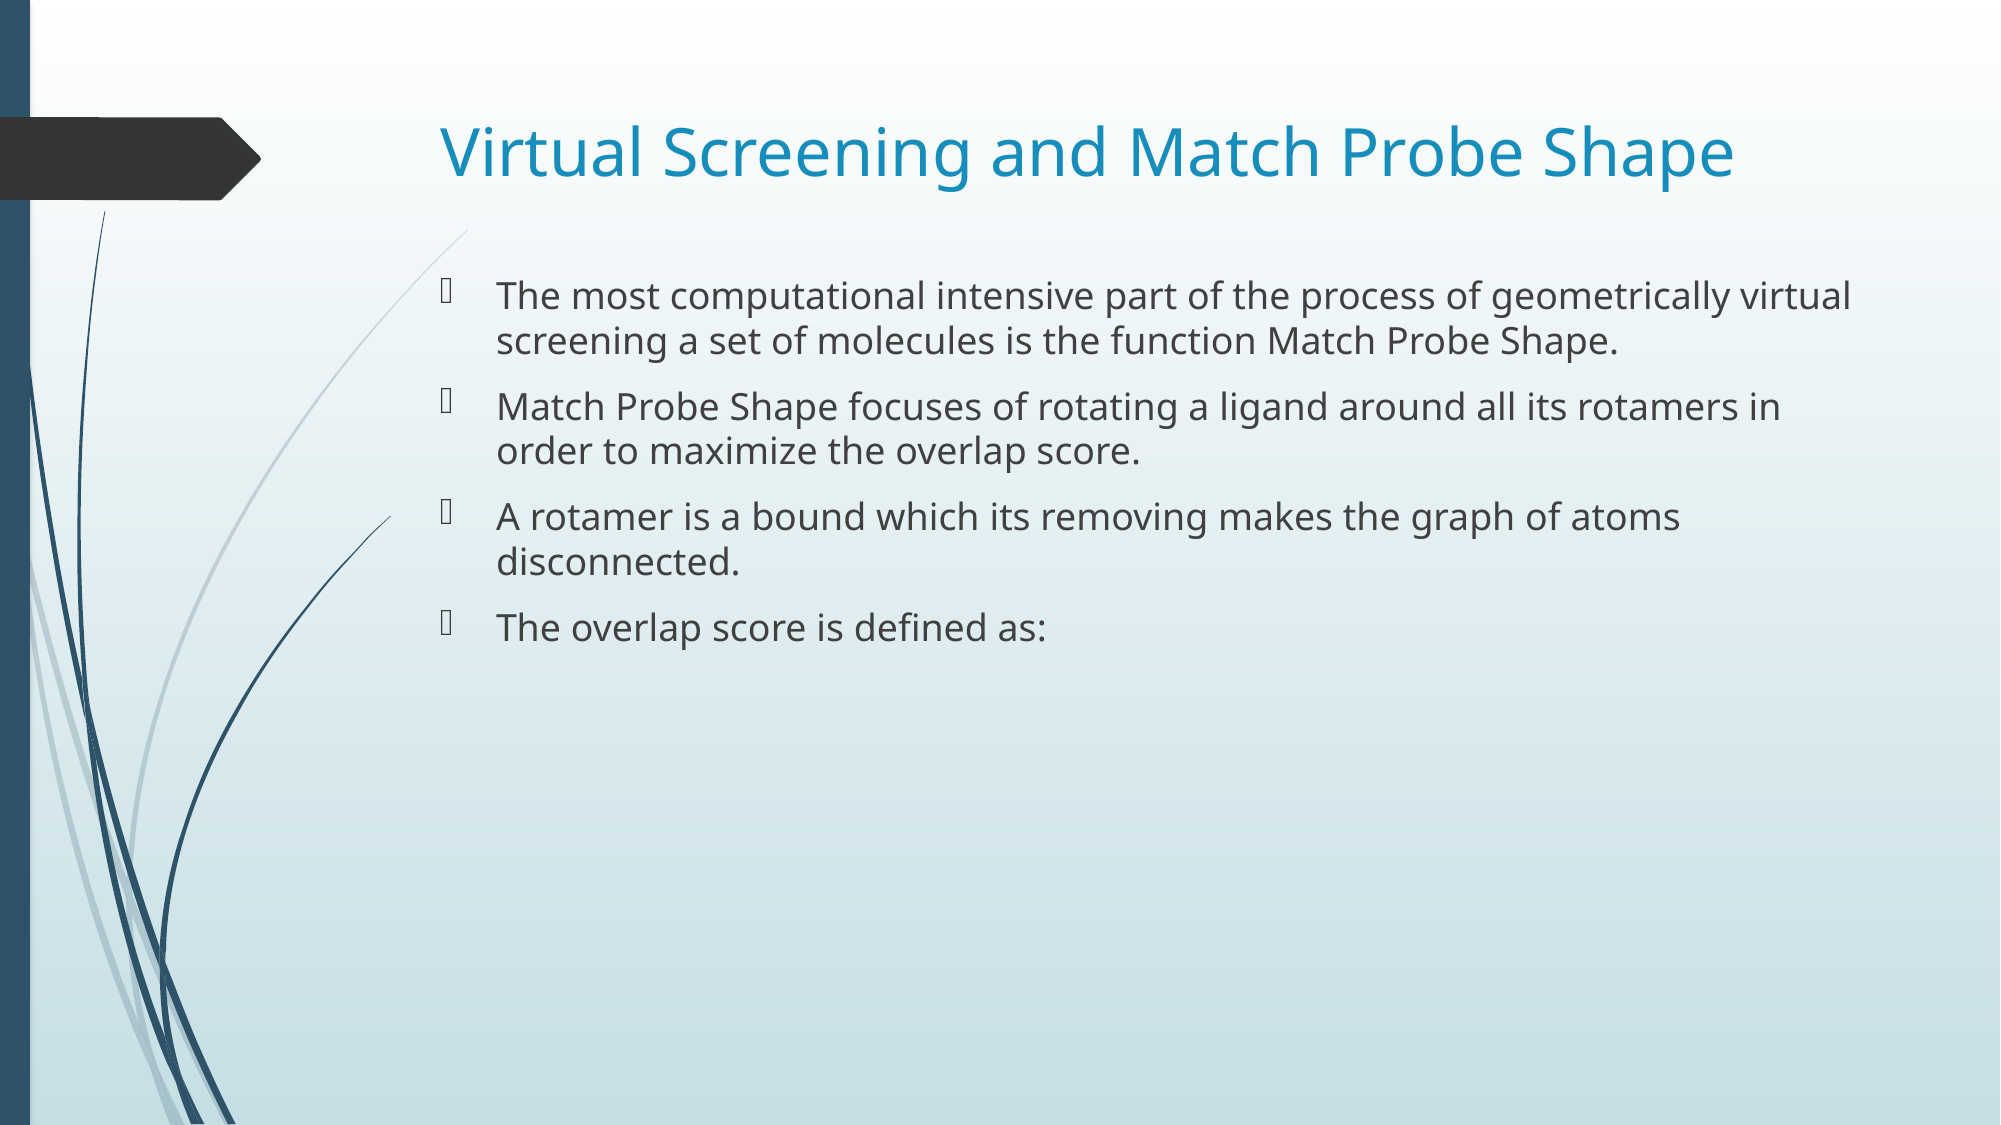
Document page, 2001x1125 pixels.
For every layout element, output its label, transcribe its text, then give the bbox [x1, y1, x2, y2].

title Virtual Screening and Match Probe Shape [425, 102, 1888, 280]
